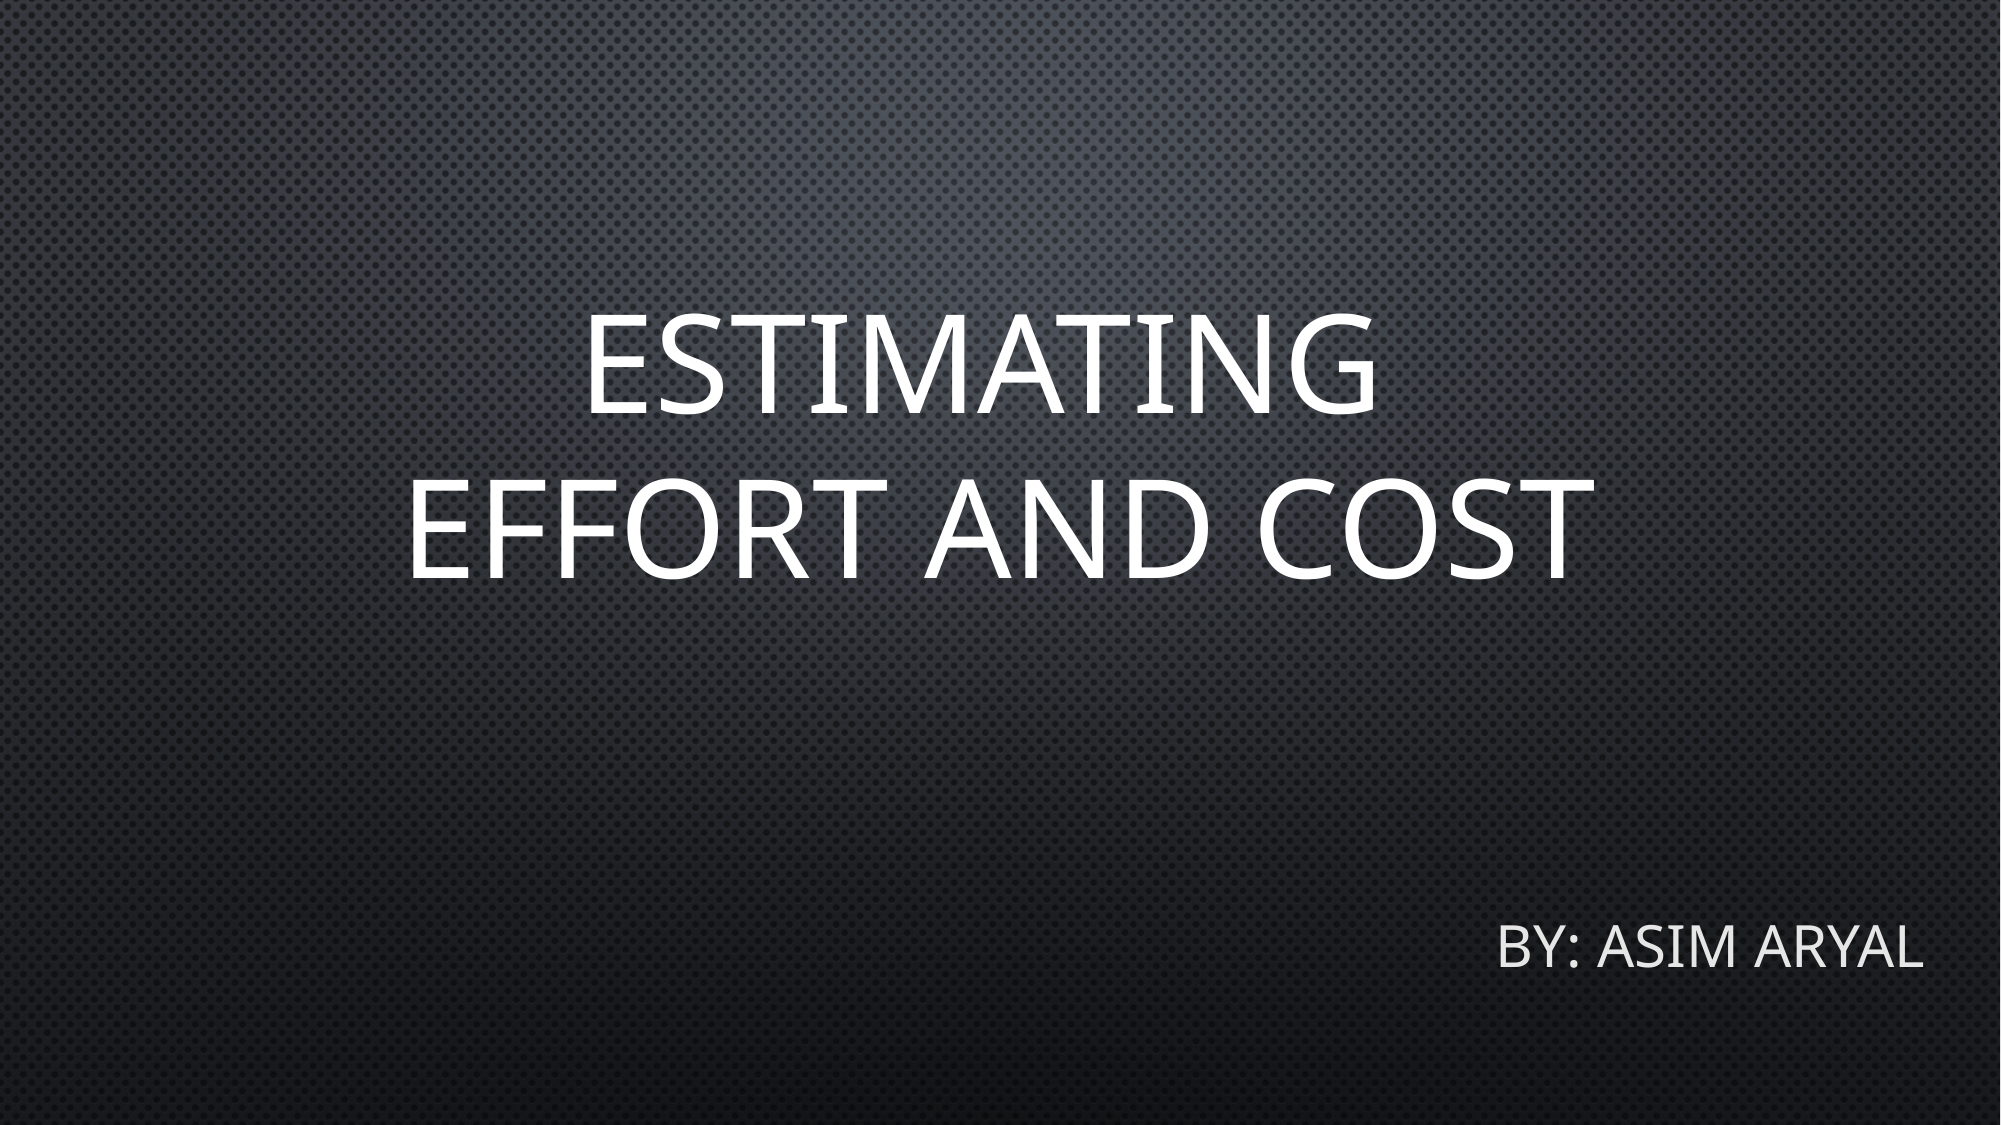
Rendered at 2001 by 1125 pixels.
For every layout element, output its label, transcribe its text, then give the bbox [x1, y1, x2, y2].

title Estimating EFFORT and COST [287, 142, 1711, 740]
subtitle By: Asim Aryal [1476, 901, 1945, 1016]
